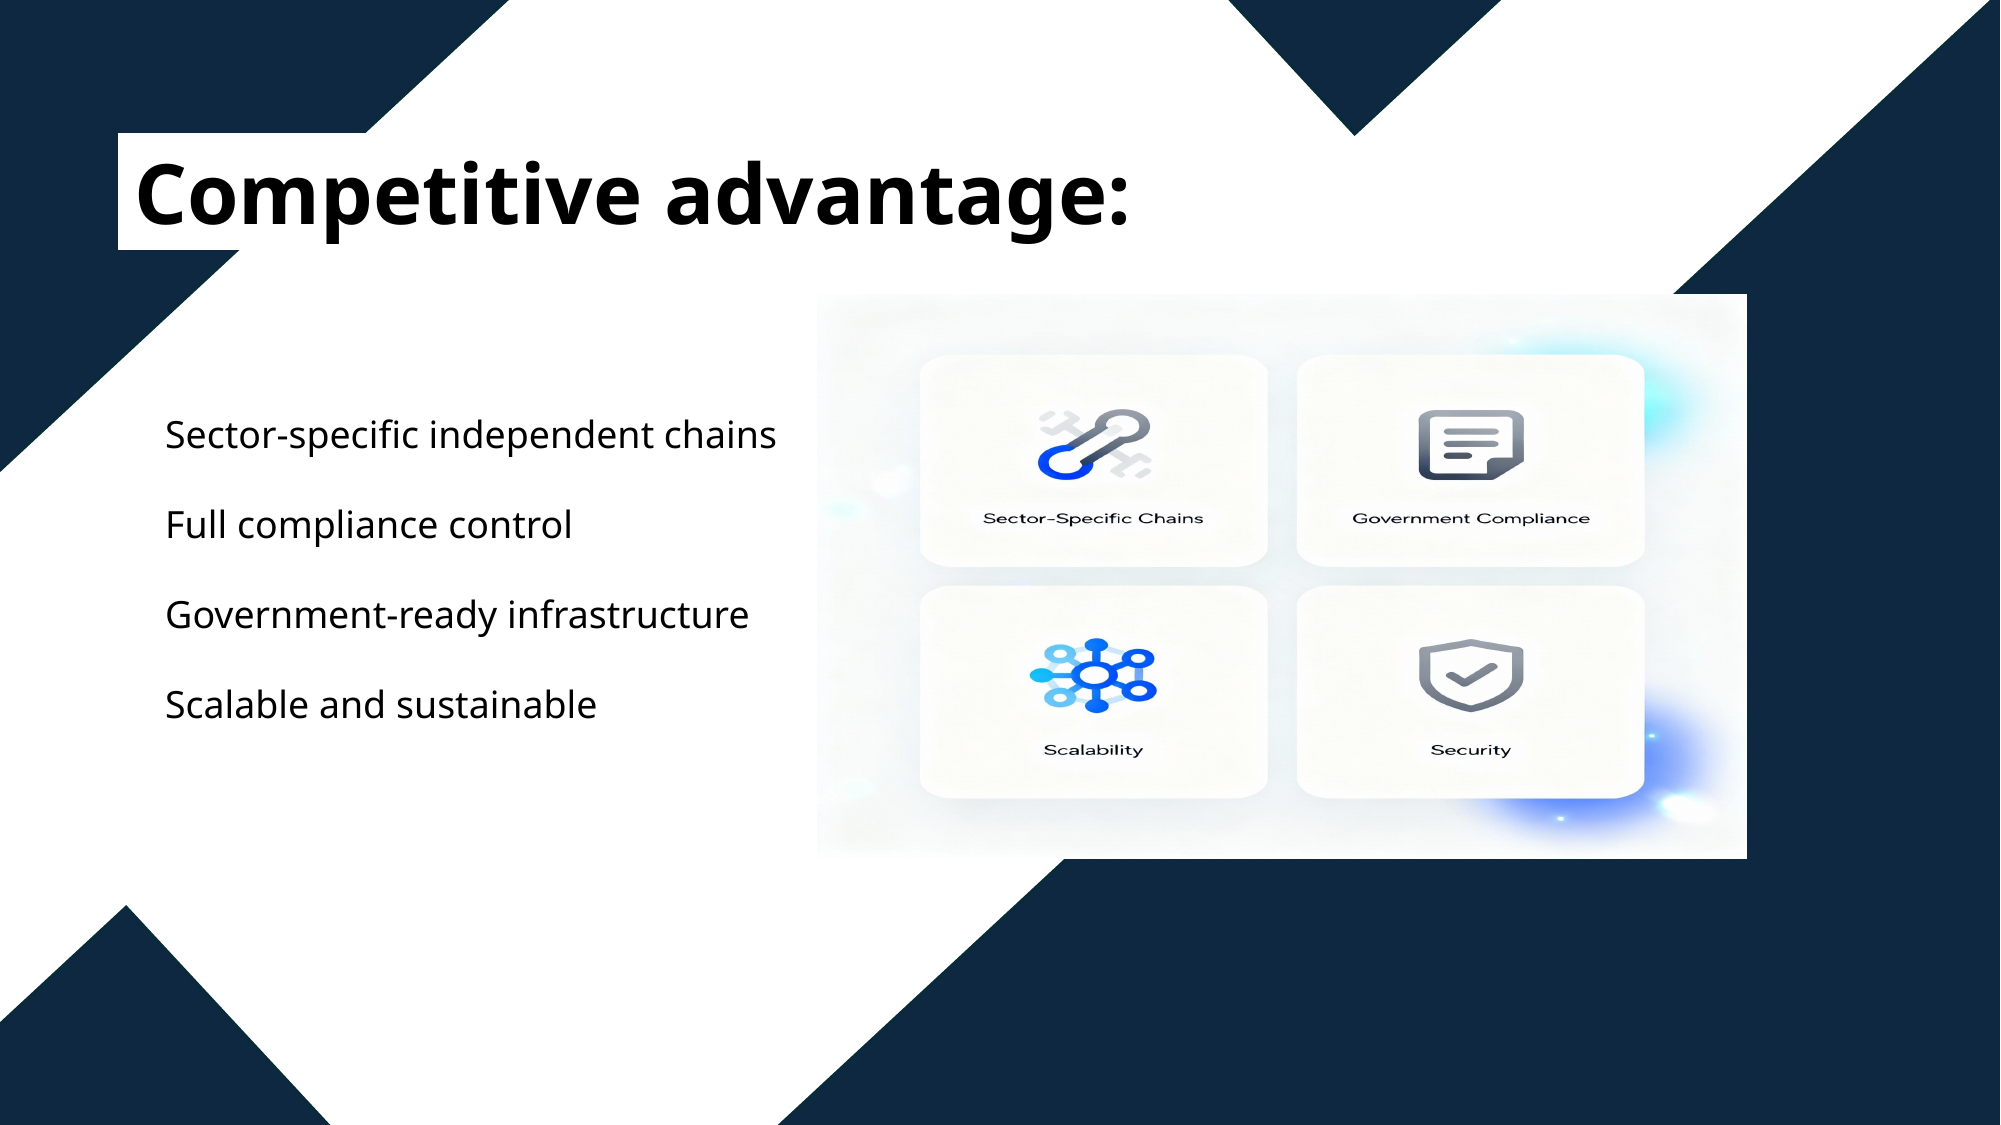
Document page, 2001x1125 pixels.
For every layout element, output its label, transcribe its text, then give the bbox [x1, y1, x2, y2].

picture [817, 294, 1748, 859]
text_box [0, 0, 509, 473]
text_box Competitive advantage: [118, 133, 1324, 250]
text_box [1228, 0, 1502, 137]
text_box [0, 905, 331, 1125]
text_box [777, 0, 2000, 1125]
text_box Sector-specific independent chains Full compliance control Government-ready infrastructure Scalable and sustainable [150, 404, 817, 824]
